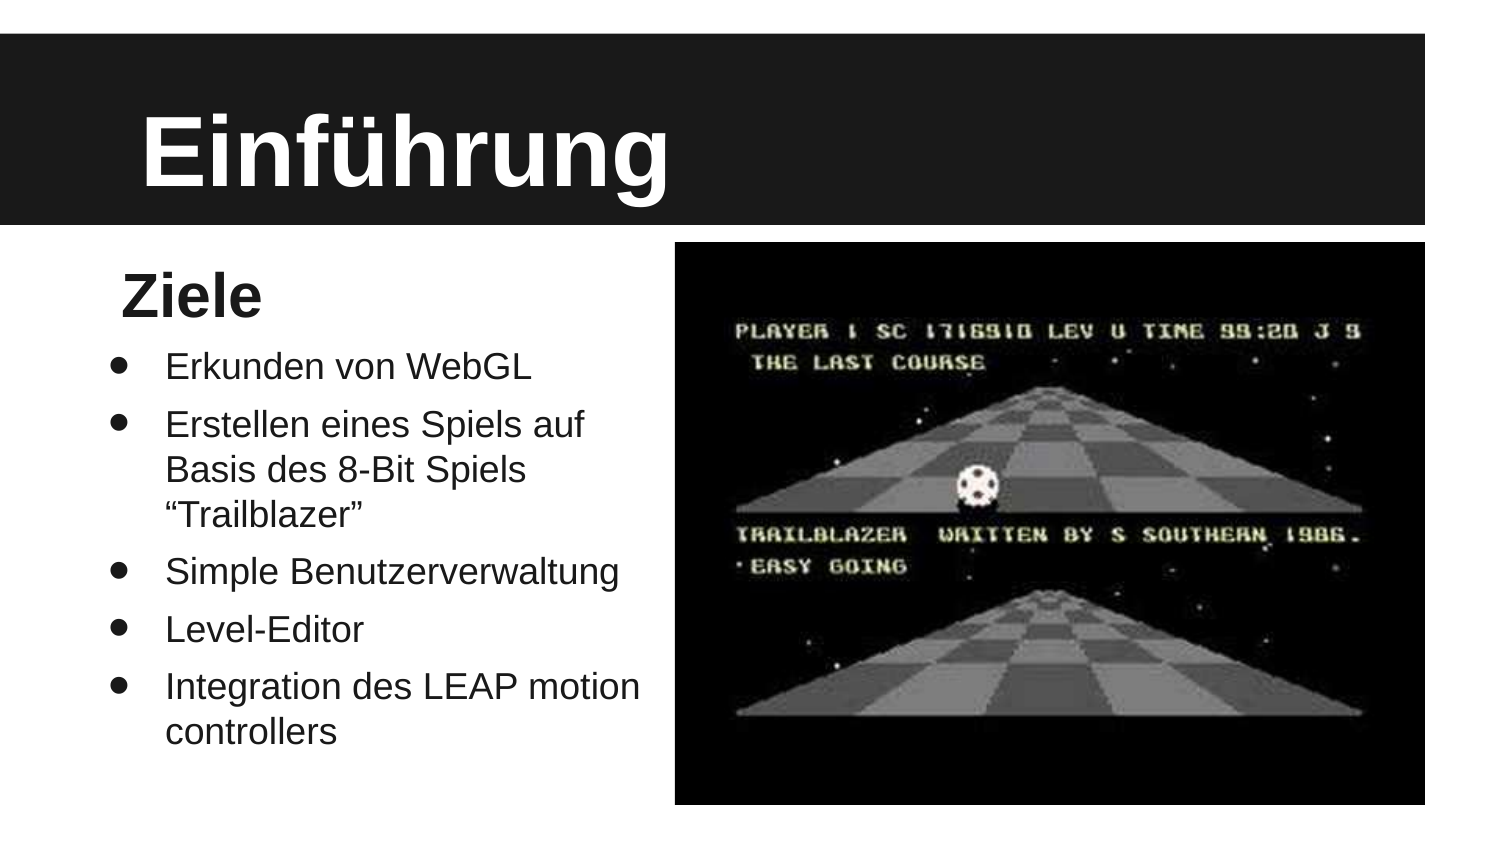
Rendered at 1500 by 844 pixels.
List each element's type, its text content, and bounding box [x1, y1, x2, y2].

title Einführung [75, 33, 1425, 221]
list Ziele Erkunden von WebGL Erstellen eines Spiels auf Basis des 8-Bit Spiels “Trailblazer” Simple Benutzerverwaltung Level-Editor Integration des LEAP motion controllers [75, 239, 1425, 808]
text_box [674, 242, 1425, 805]
